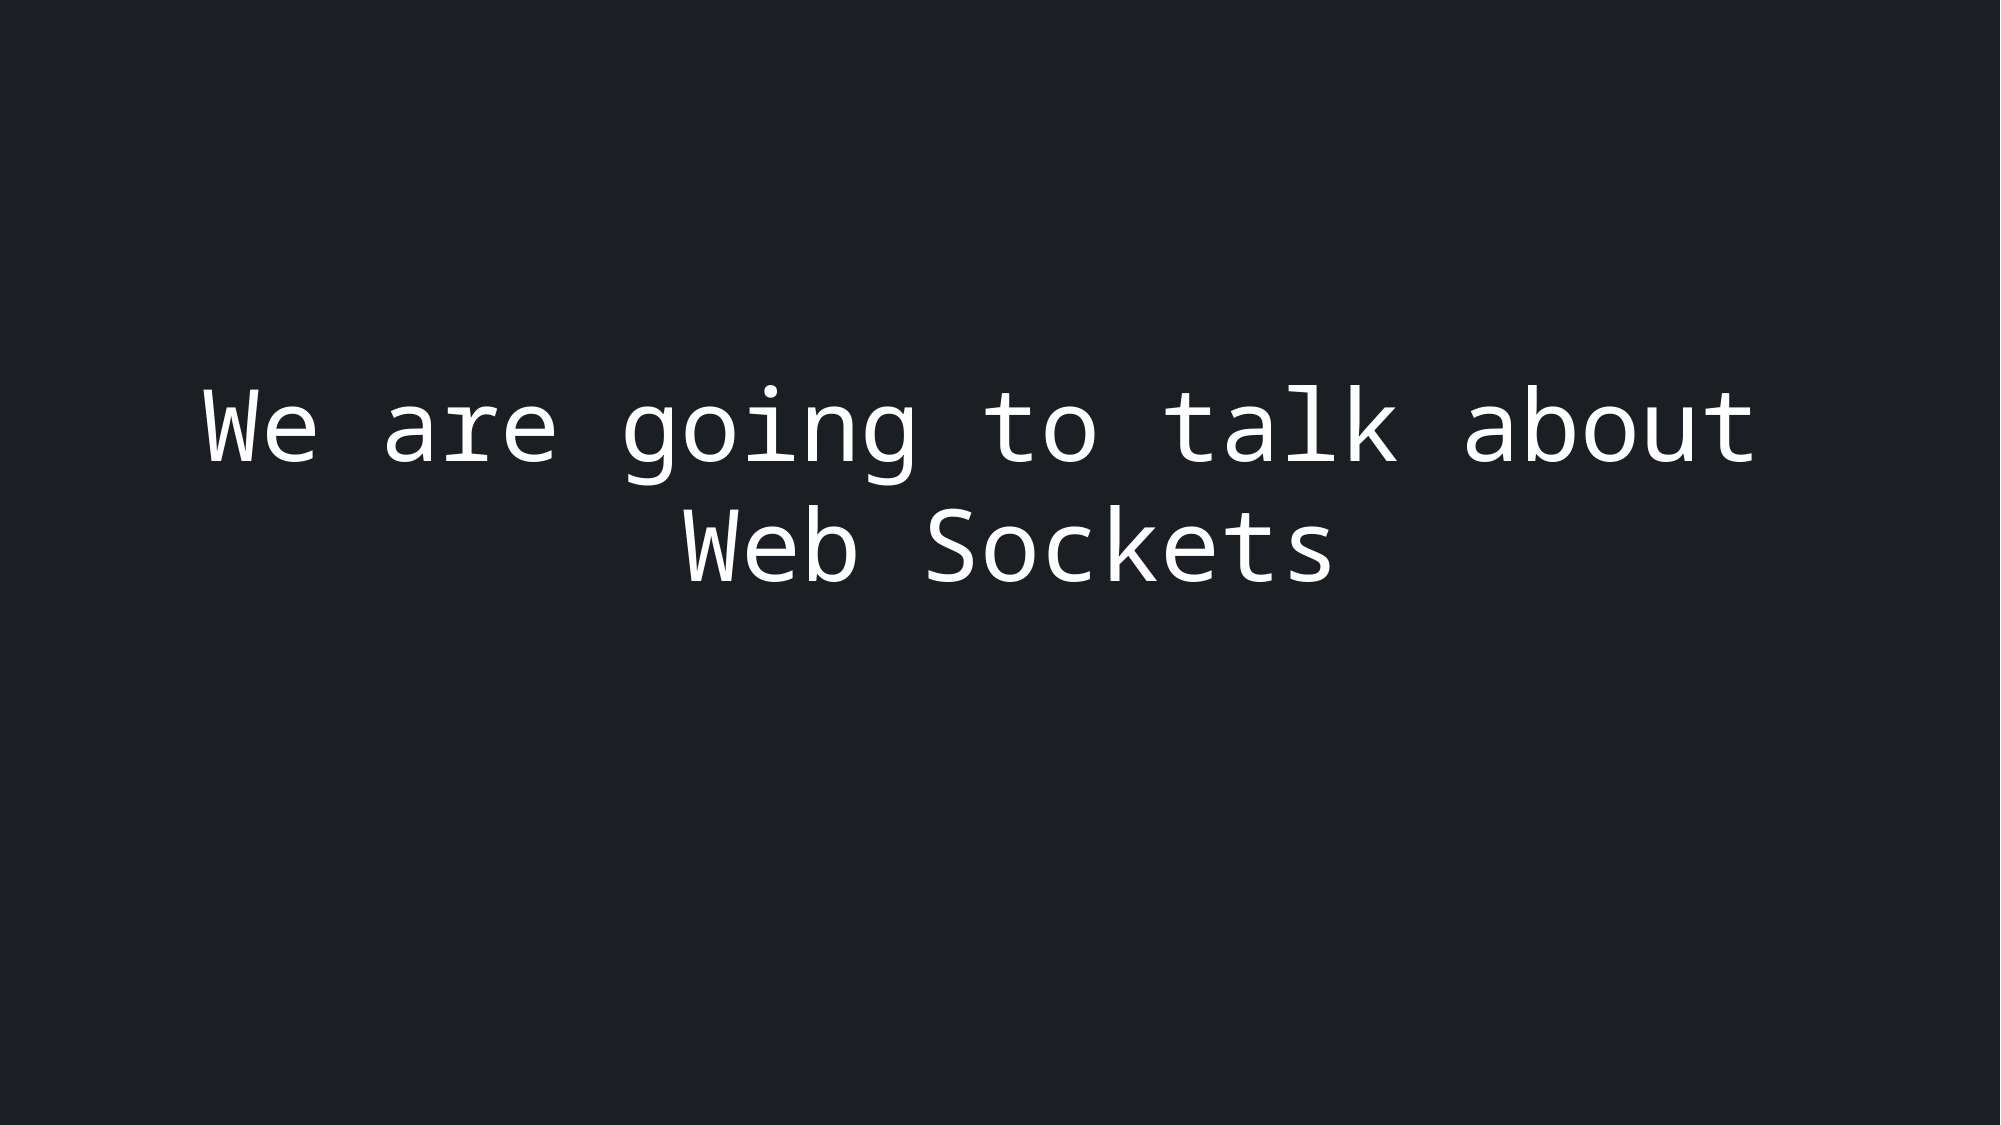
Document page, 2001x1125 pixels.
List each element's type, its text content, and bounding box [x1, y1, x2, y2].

text_box We are going to talk about Web Sockets [148, 354, 1874, 609]
